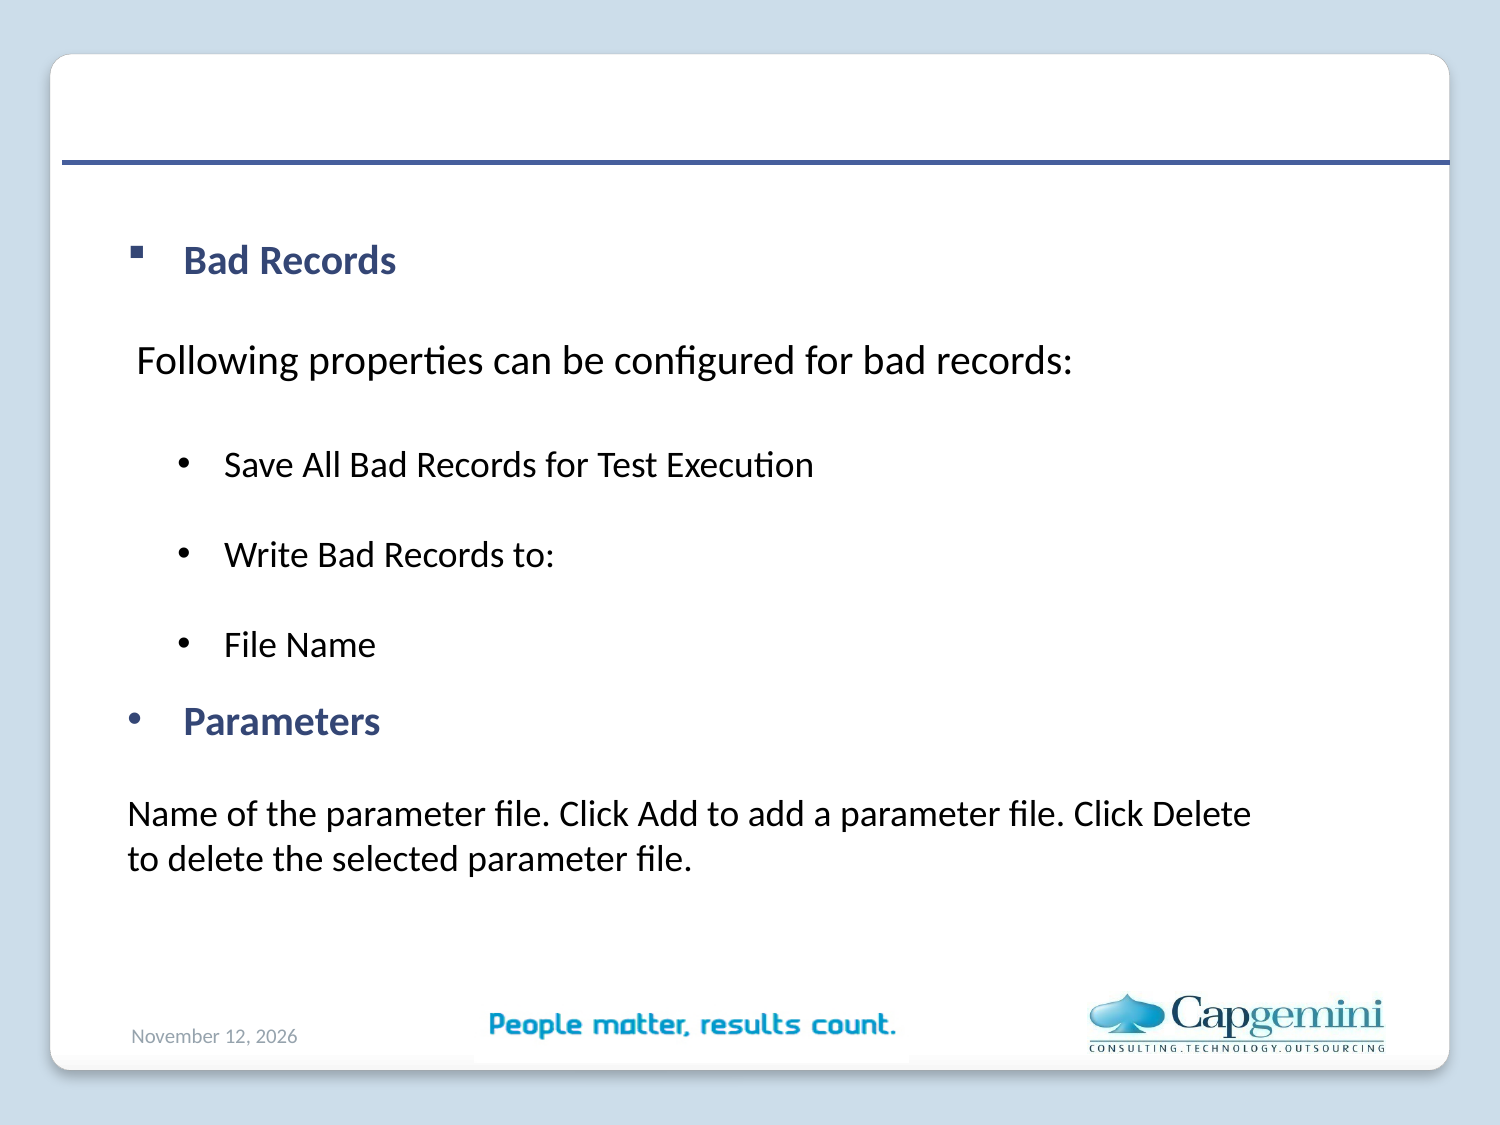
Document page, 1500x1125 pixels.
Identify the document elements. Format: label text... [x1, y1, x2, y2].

text_box Save All Bad Records for Test Execution Write Bad Records to: File Name [162, 387, 1125, 686]
text_box Bad Records Following properties can be configured for bad records: [112, 224, 1386, 490]
picture [474, 996, 909, 1063]
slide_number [0, 991, 313, 1056]
text_box Parameters Name of the parameter file. Click Add to add a parameter file. Click Delete to delete the selected parameter file. [112, 686, 1275, 937]
picture [1087, 991, 1386, 1055]
